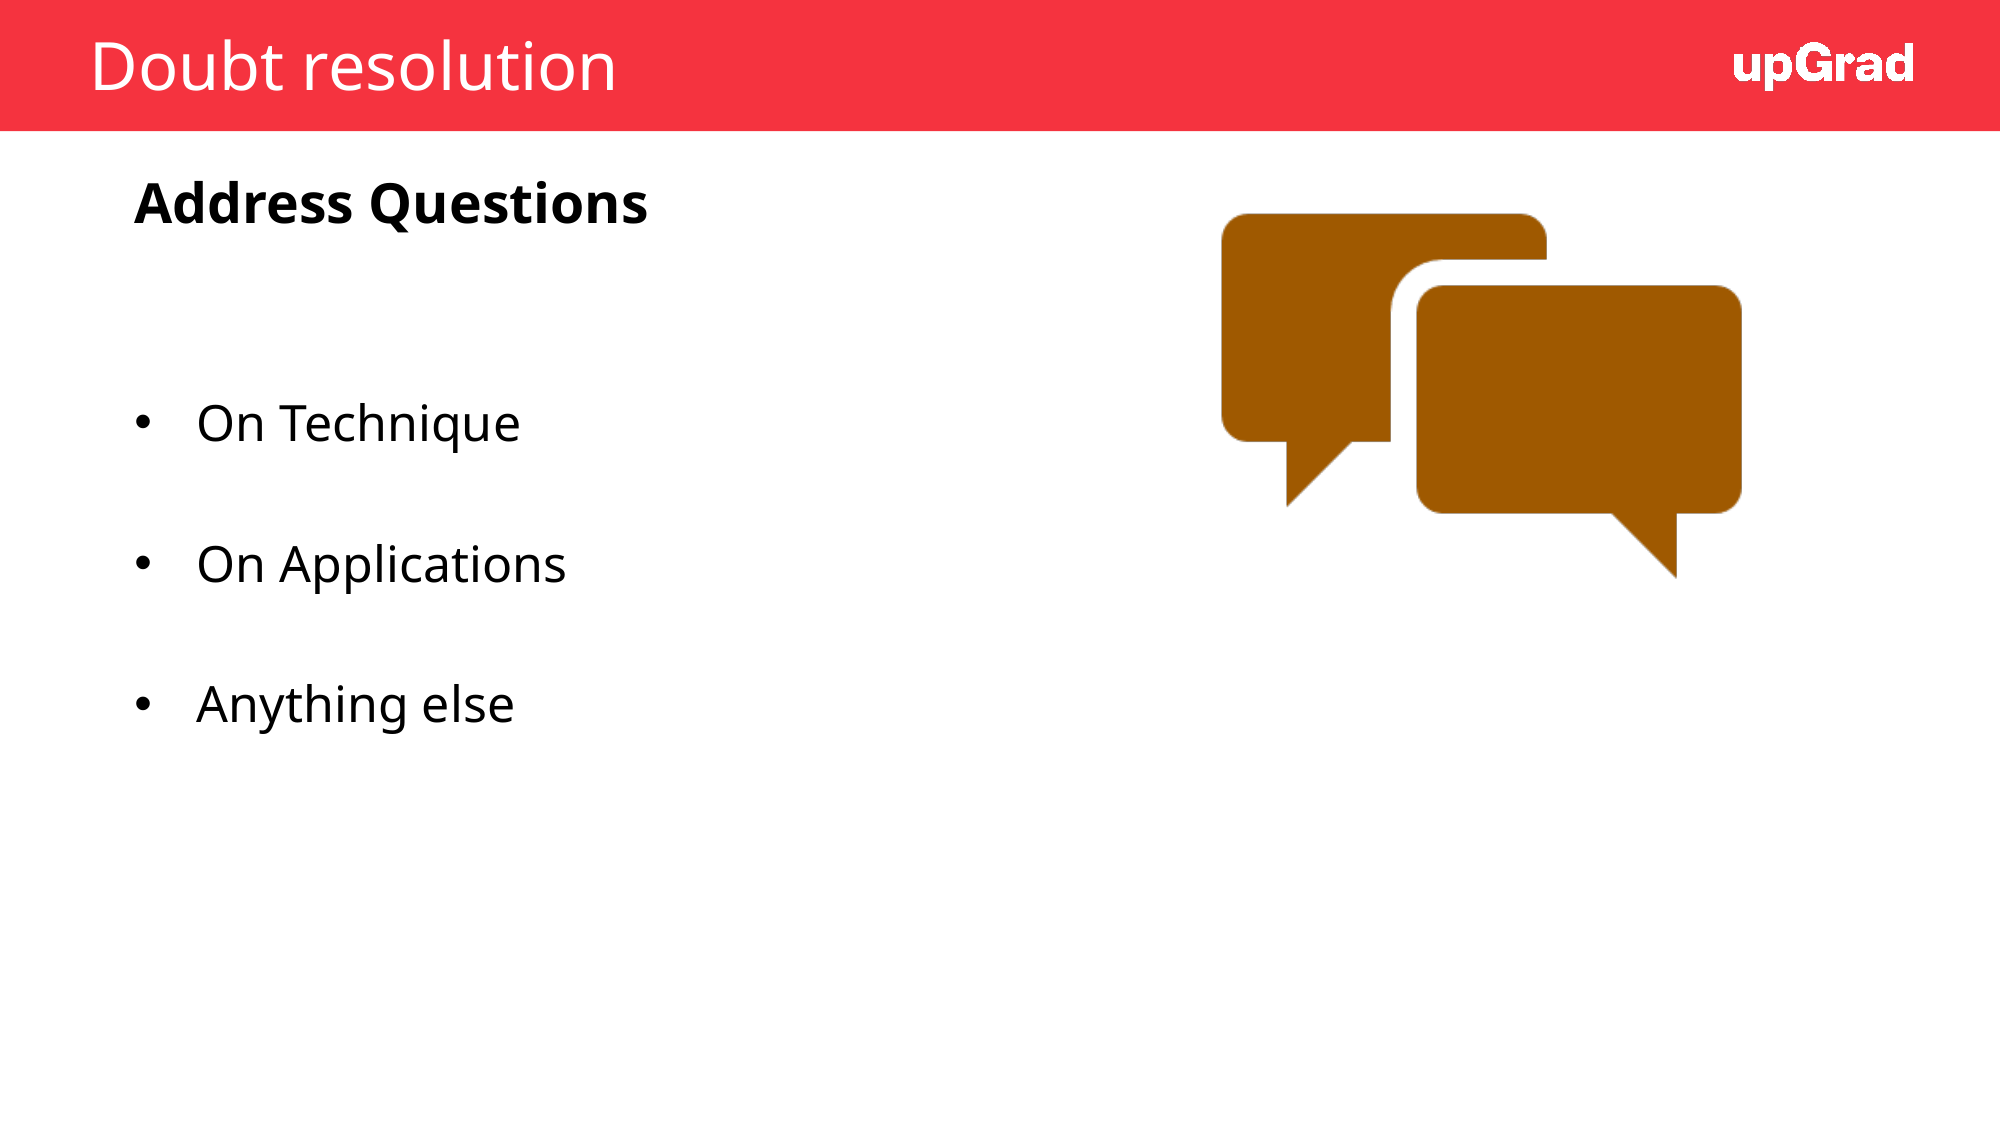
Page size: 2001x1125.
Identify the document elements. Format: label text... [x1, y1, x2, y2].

list Address Questions On Technique On Applications Anything else [69, 168, 1221, 741]
title Doubt resolution [69, 26, 1482, 111]
picture [1169, 42, 1913, 710]
